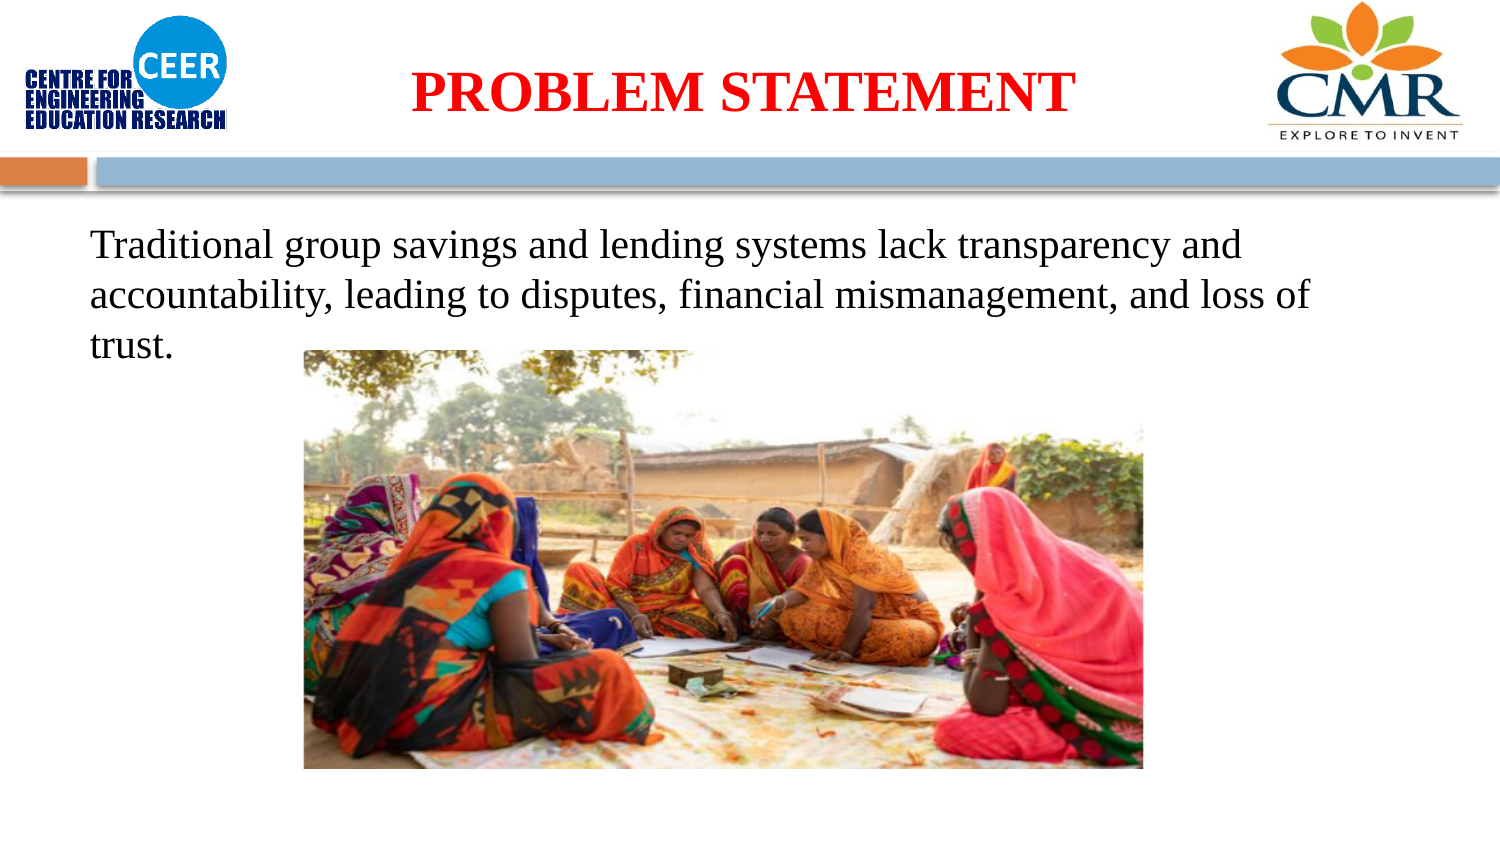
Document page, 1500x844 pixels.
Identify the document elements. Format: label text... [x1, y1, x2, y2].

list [300, 350, 1146, 769]
text_box PROBLEM STATEMENT [350, 45, 1138, 131]
text_box Traditional group savings and lending systems lack transparency and accountability, leading to disputes, financial mismanagement, and loss of trust. [74, 209, 1419, 779]
picture [0, 0, 251, 151]
picture [1262, 0, 1463, 151]
slide_number [0, 158, 88, 187]
